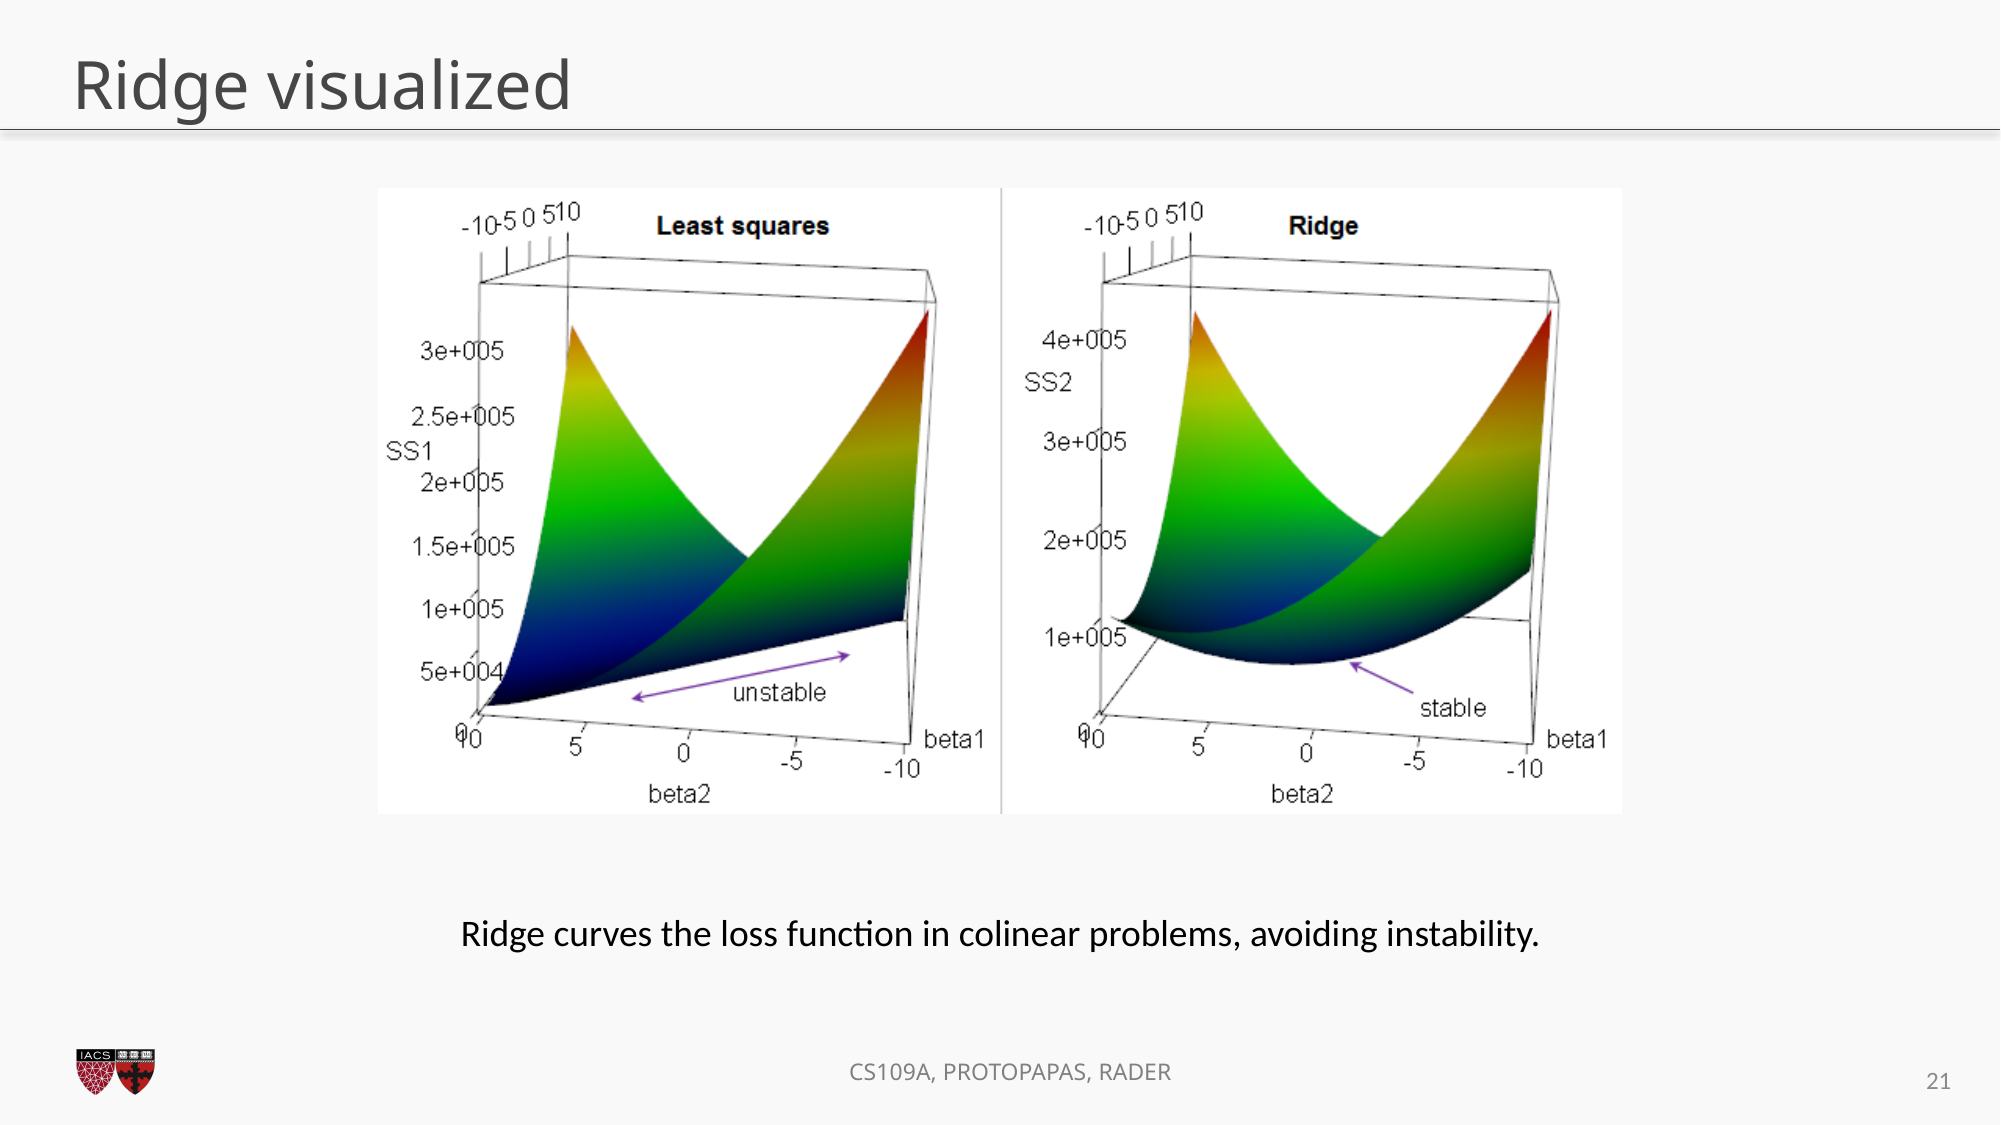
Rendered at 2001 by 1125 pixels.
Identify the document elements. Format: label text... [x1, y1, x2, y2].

picture [75, 1049, 155, 1095]
picture [378, 188, 1622, 815]
title Ridge visualized [57, 35, 1943, 162]
slide_number 21 [1500, 1050, 1967, 1110]
text_box Ridge curves the loss function in colinear problems, avoiding instability. [253, 901, 1750, 962]
